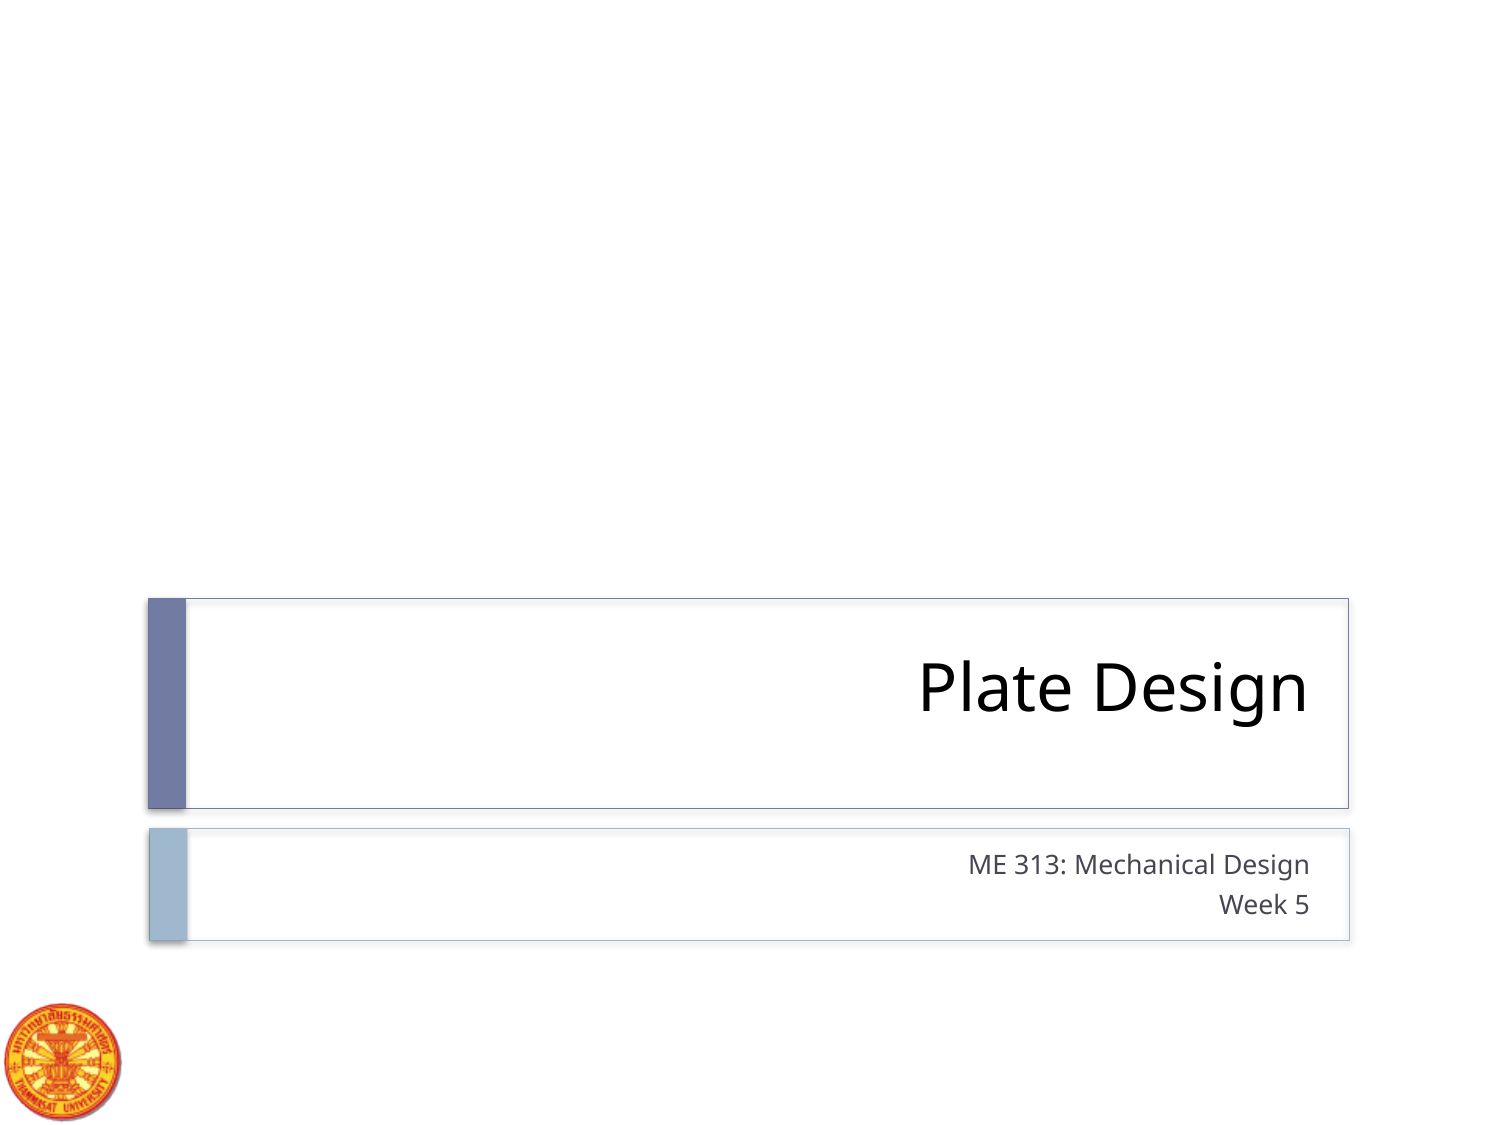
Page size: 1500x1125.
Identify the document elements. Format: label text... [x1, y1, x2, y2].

title Plate Design [199, 637, 1326, 801]
subtitle ME 313: Mechanical Design Week 5 [199, 840, 1326, 929]
picture [0, 999, 125, 1125]
